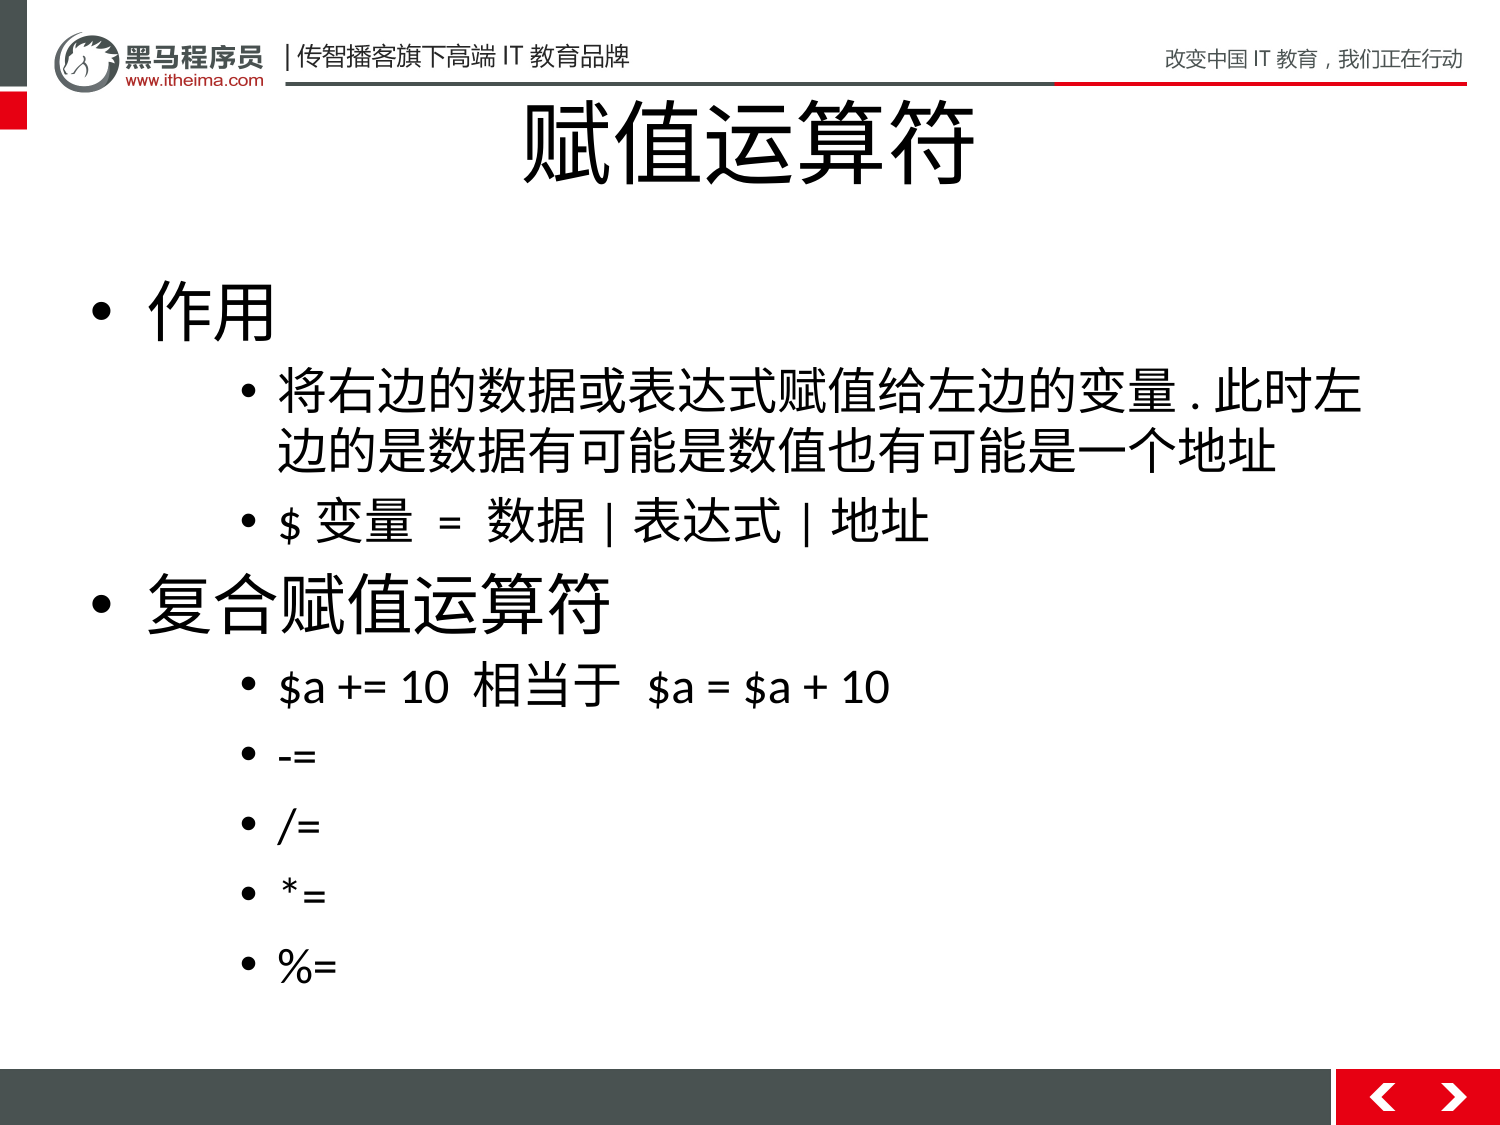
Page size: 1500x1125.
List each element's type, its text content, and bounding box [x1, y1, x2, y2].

list 作用 将右边的数据或表达式赋值给左边的变量.此时左边的是数据有可能是数值也有可能是一个地址 $变量 = 数据|表达式|地址 复合赋值运算符 $a += 10 相当于 $a = $a + 10 -= /= *= %= [75, 262, 1425, 1005]
picture [0, 0, 1500, 1125]
title 赋值运算符 [75, 78, 1425, 262]
